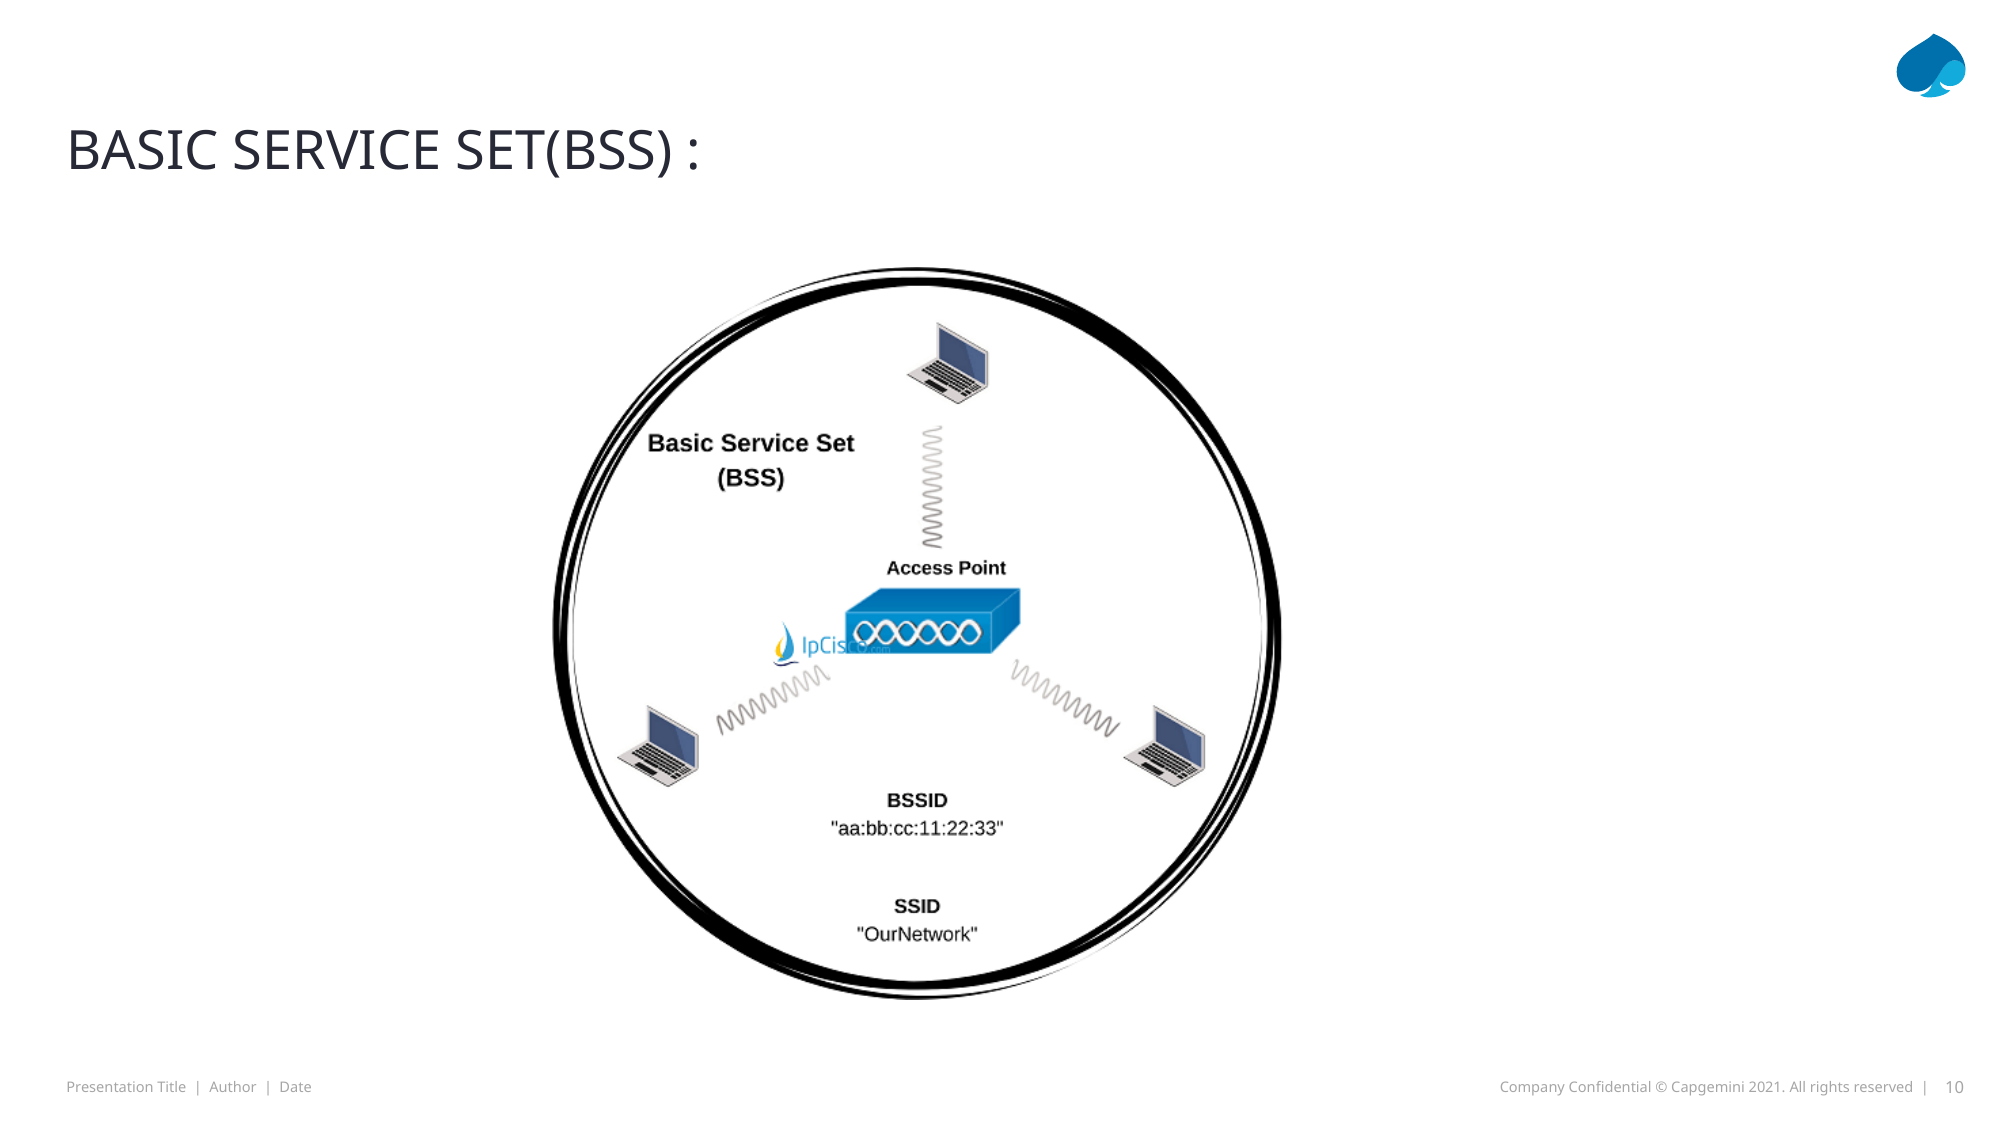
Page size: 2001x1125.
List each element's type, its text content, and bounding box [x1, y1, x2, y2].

title BASIC SERVICE SET(BSS) : [66, 63, 1863, 182]
picture [551, 267, 1284, 1000]
